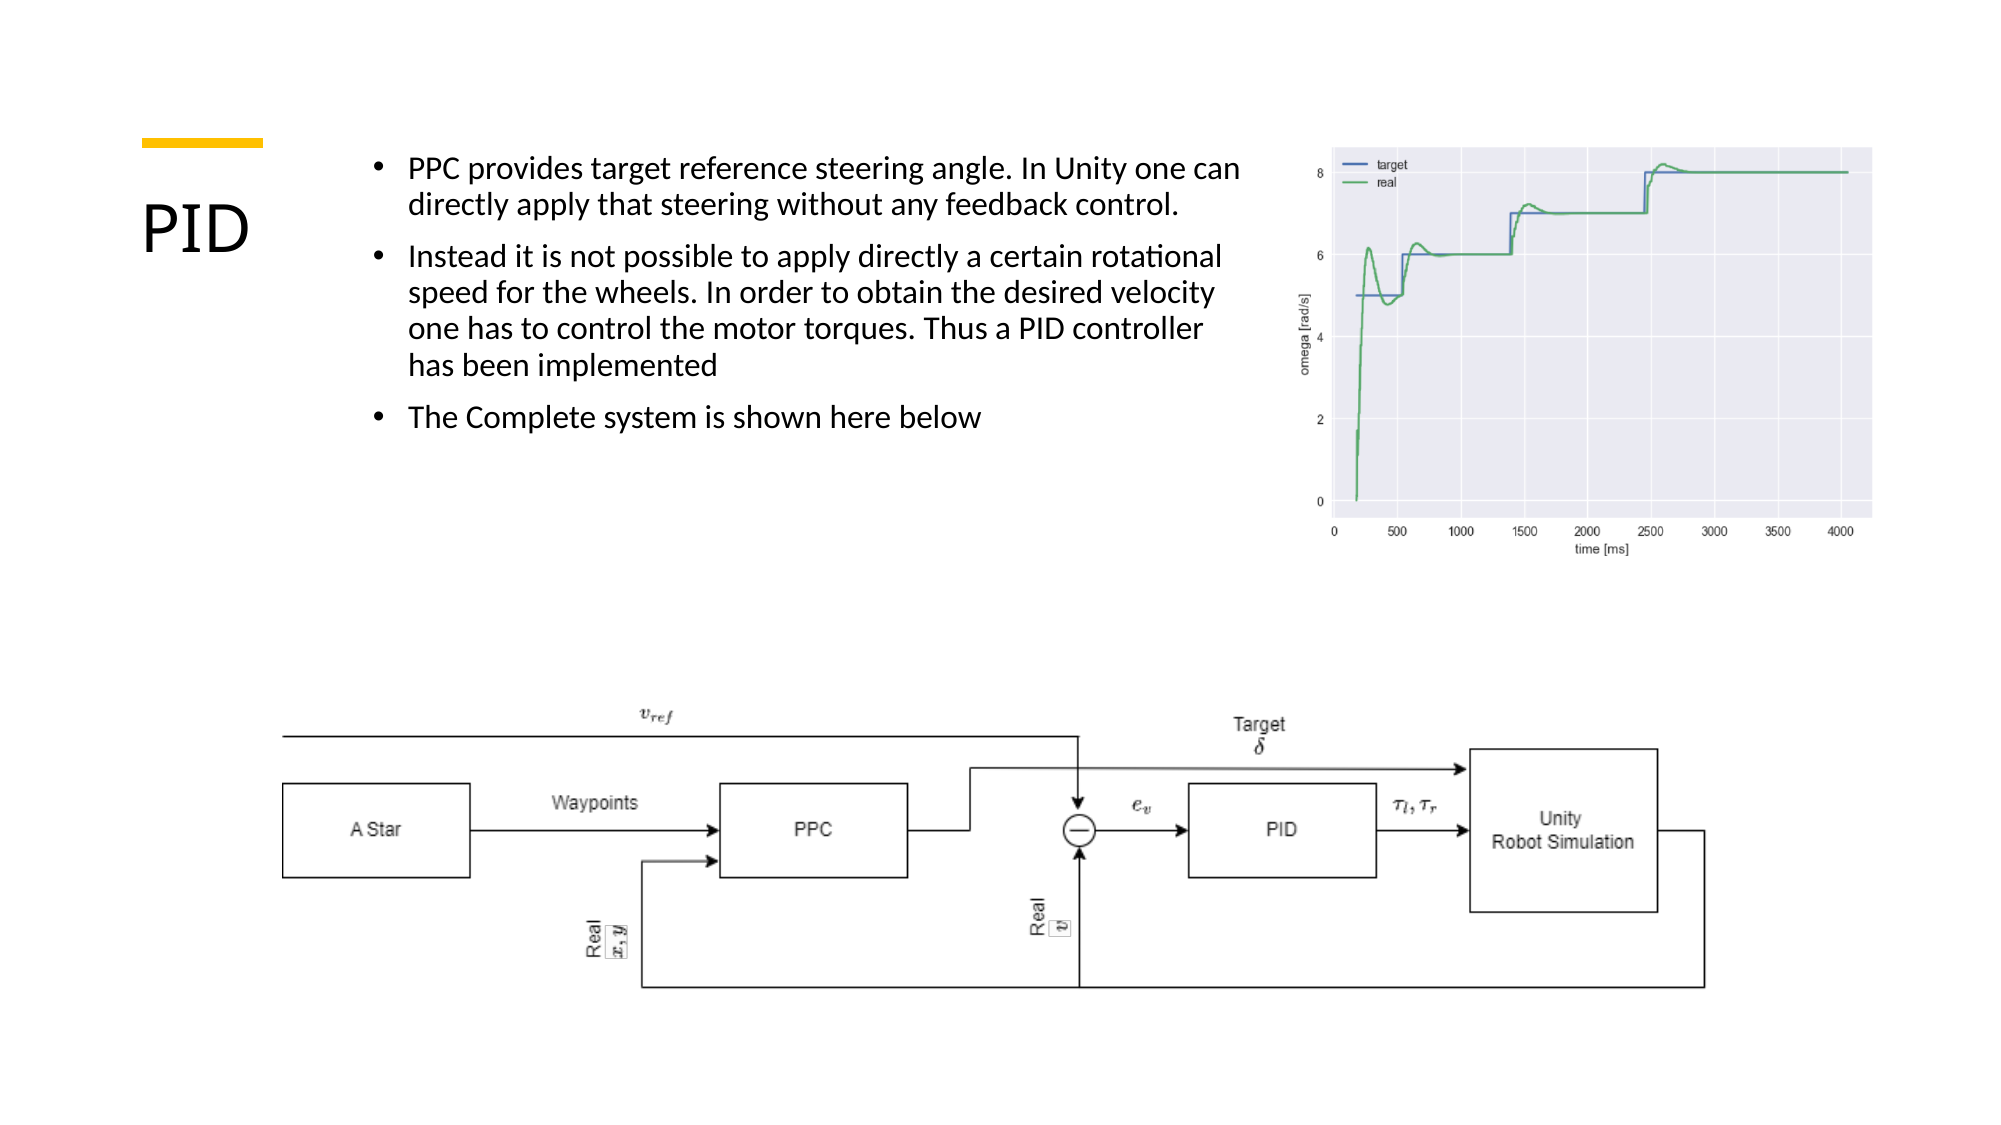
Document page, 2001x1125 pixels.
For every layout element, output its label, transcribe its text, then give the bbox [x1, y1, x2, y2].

picture [282, 689, 1718, 1001]
title PID [125, 187, 357, 424]
list PPC provides target reference steering angle. In Unity one can directly apply that steering without any feedback control. Instead it is not possible to apply directly a certain rotational speed for the wheels. In order to obtain the desired velocity one has to control the motor torques. Thus a PID controller has been implemented The Complete system is shown here below [357, 142, 1261, 449]
picture [1292, 142, 1875, 560]
